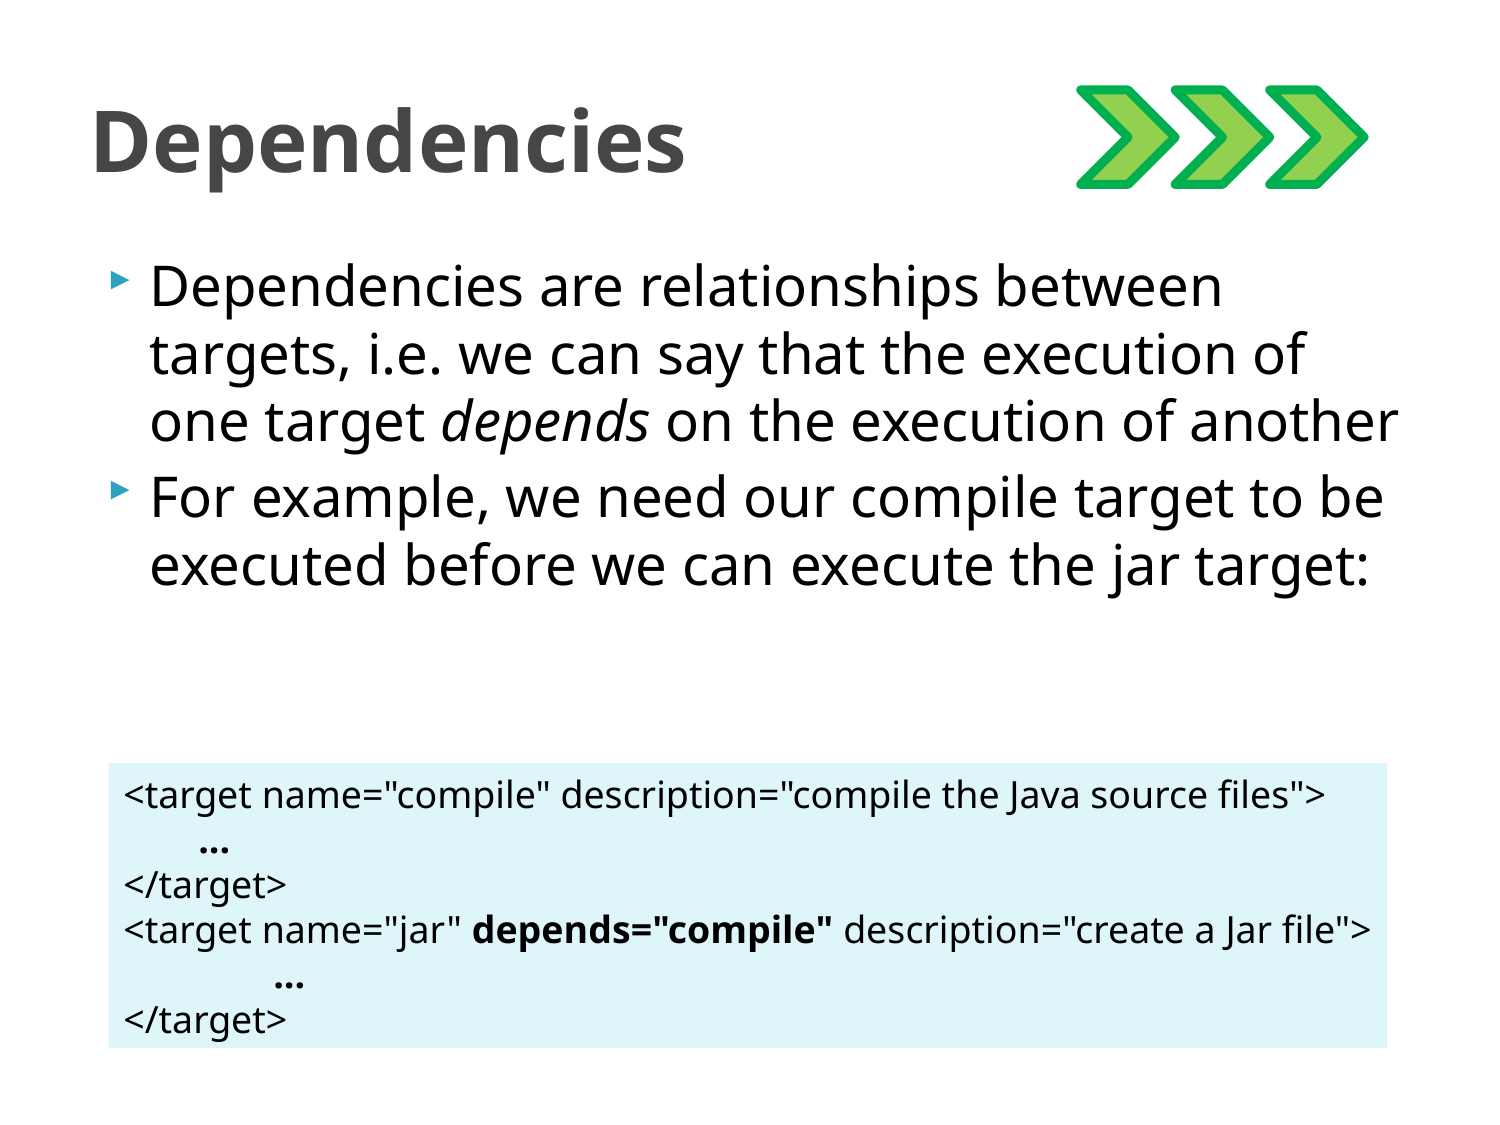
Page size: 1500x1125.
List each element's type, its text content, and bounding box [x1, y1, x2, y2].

text_box [1076, 85, 1180, 189]
text_box [1170, 85, 1275, 189]
title Dependencies [75, 45, 1425, 233]
text_box [1265, 85, 1369, 189]
text_box <target name="compile" description="compile the Java source files"> ... </target> <target name="jar" depends="compile" description="create a Jar file"> ... </target> [108, 763, 1388, 1048]
list Dependencies are relationships between targets, i.e. we can say that the execution of one target depends on the execution of another For example, we need our compile target to be executed before we can execute the jar target: [75, 243, 1425, 986]
